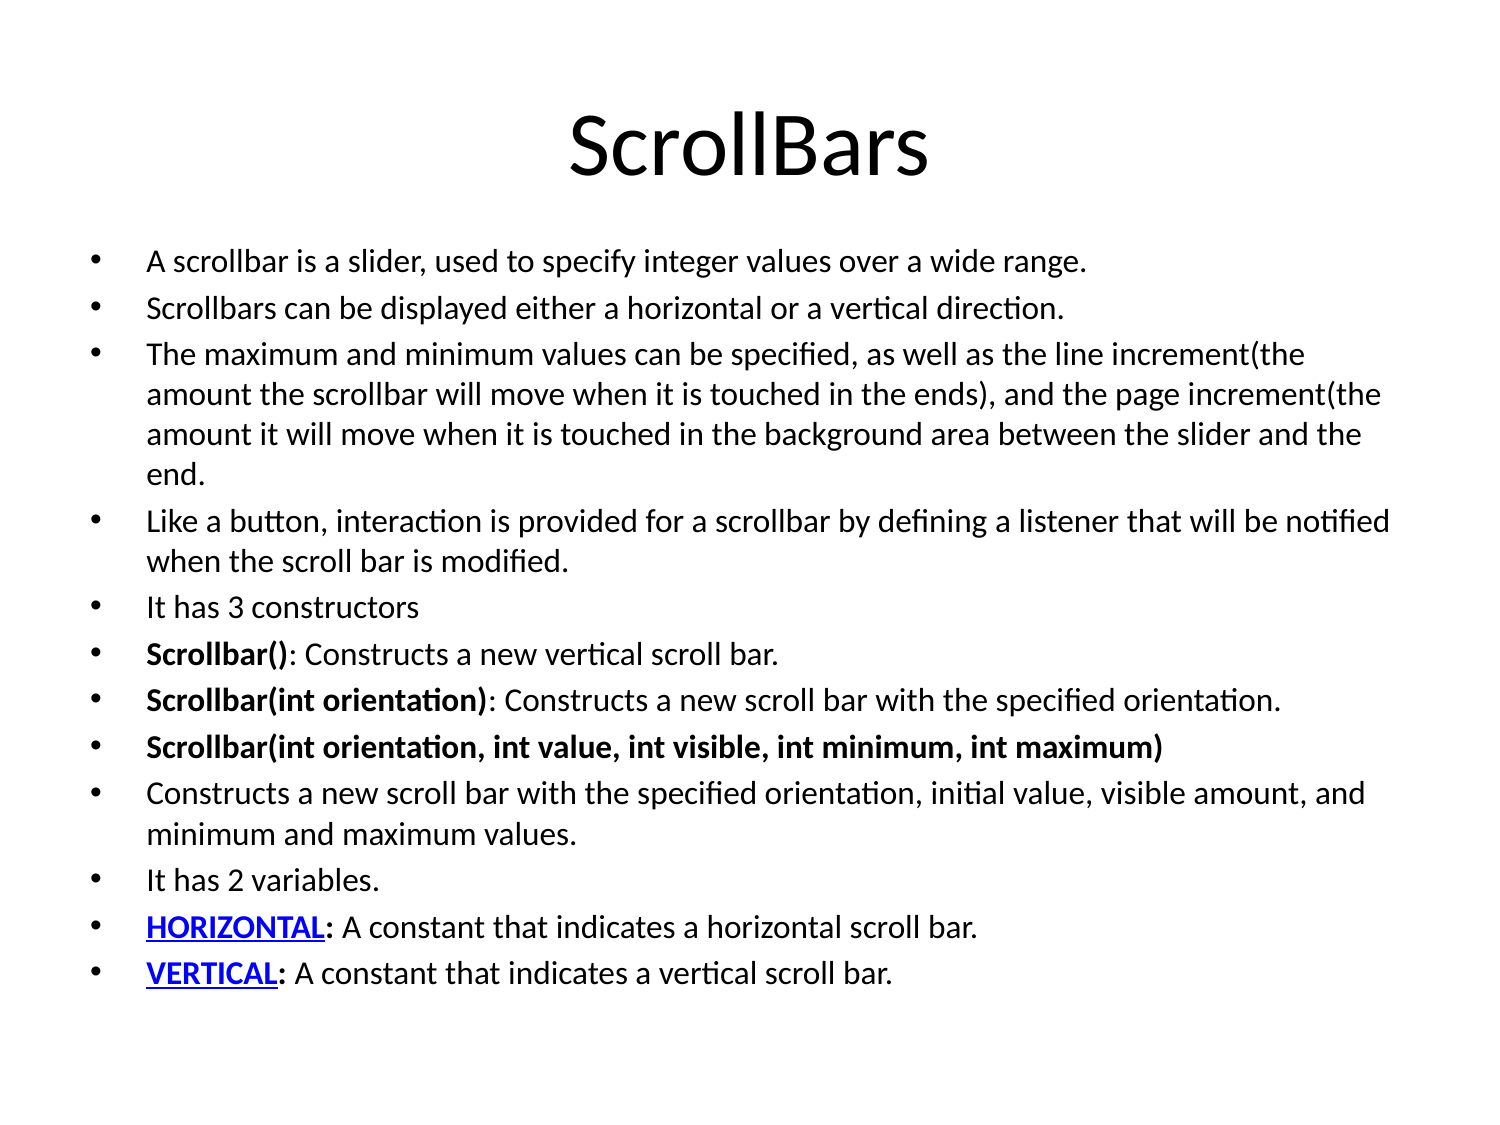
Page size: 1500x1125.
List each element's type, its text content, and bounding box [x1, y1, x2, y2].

title ScrollBars [75, 45, 1425, 231]
list A scrollbar is a slider, used to specify integer values over a wide range. Scrollbars can be displayed either a horizontal or a vertical direction. The maximum and minimum values can be specified, as well as the line increment(the amount the scrollbar will move when it is touched in the ends), and the page increment(the amount it will move when it is touched in the background area between the slider and the end. Like a button, interaction is provided for a scrollbar by defining a listener that will be notified when the scroll bar is modified. It has 3 constructors Scrollbar(): Constructs a new vertical scroll bar. Scrollbar(int orientation): Constructs a new scroll bar with the specified orientation. Scrollbar(int orientation, int value, int visible, int minimum, int maximum) Constructs a new scroll bar with the specified orientation, initial value, visible amount, and minimum and maximum values. It has 2 variables. HORIZONTAL: A constant that indicates a horizontal scroll bar. VERTICAL: A constant that indicates a vertical scroll bar. [75, 231, 1425, 1005]
